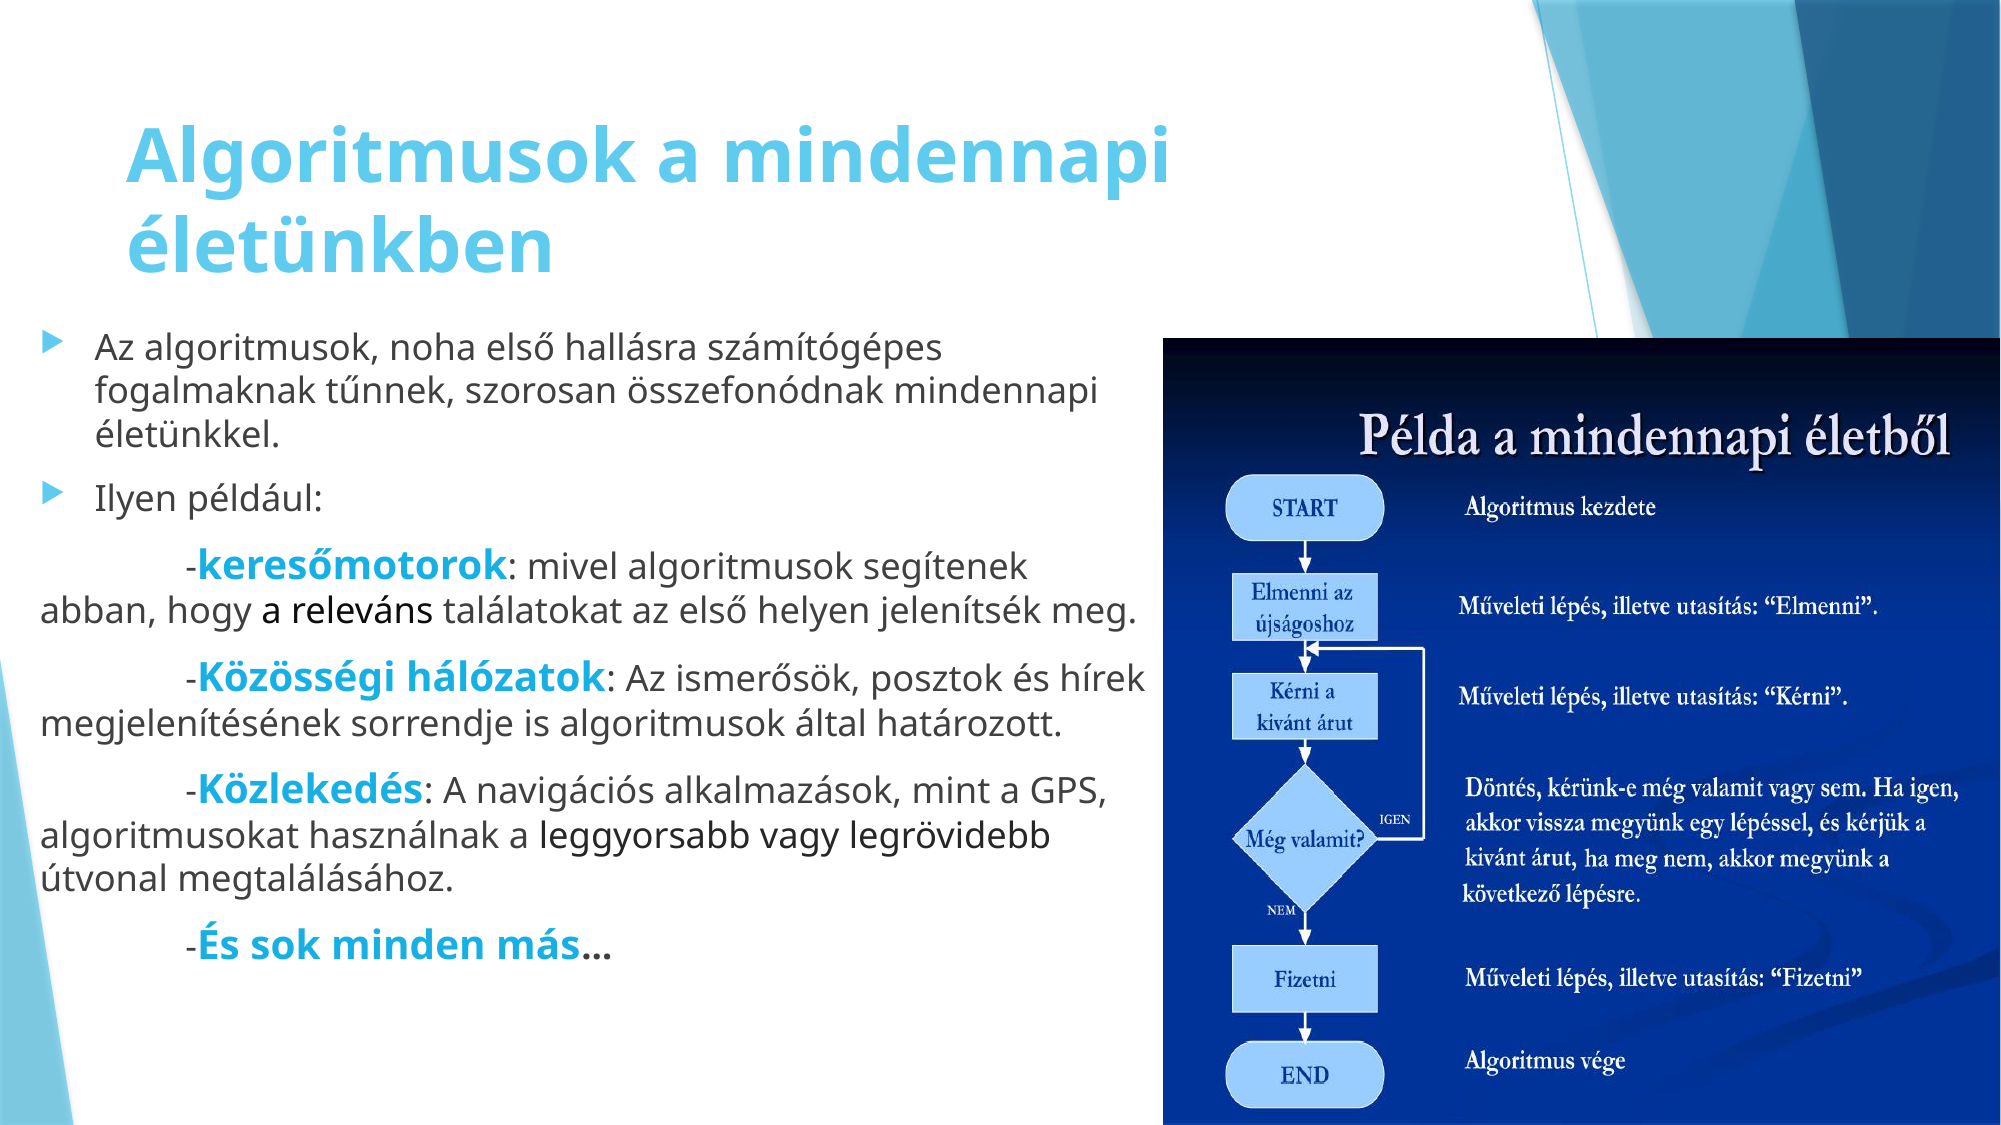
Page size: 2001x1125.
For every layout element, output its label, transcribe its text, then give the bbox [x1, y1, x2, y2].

list Az algoritmusok, noha első hallásra számítógépes fogalmaknak tűnnek, szorosan összefonódnak mindennapi életünkkel. Ilyen például: -keresőmotorok: mivel algoritmusok segítenek abban, hogy a releváns találatokat az első helyen jelenítsék meg. -Közösségi hálózatok: Az ismerősök, posztok és hírek megjelenítésének sorrendje is algoritmusok által határozott. -Közlekedés: A navigációs alkalmazások, mint a GPS, algoritmusokat használnak a leggyorsabb vagy legrövidebb útvonal megtalálásához. -És sok minden más… [24, 316, 1164, 1125]
picture [1162, 337, 2000, 1125]
title Algoritmusok a mindennapi életünkben [111, 99, 1522, 317]
